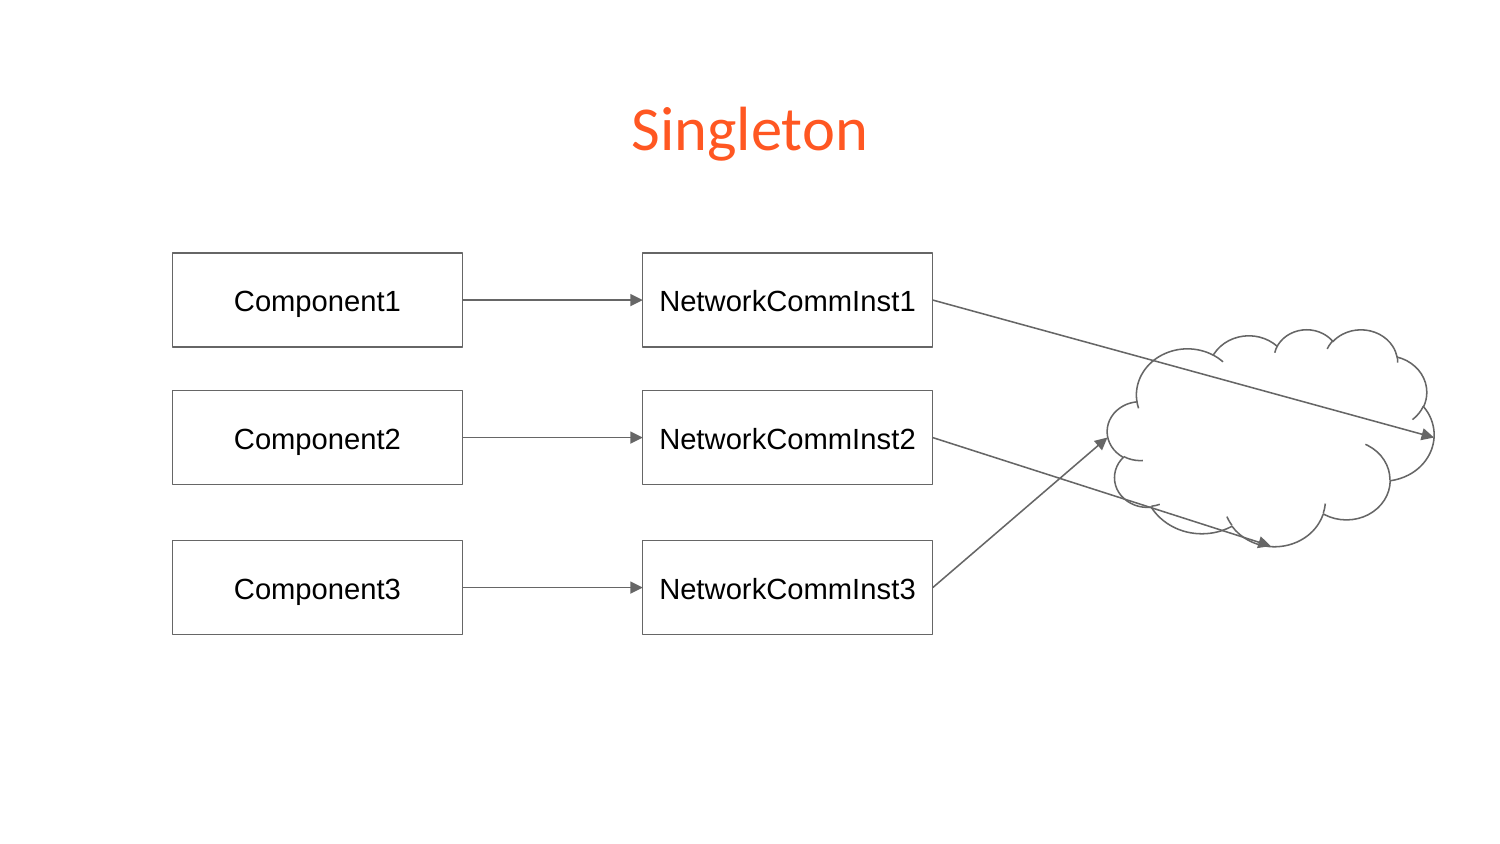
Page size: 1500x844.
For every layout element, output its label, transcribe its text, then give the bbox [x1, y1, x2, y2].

text_box NetworkCommInst1 [642, 253, 933, 348]
text_box [1107, 329, 1435, 547]
text_box NetworkCommInst2 [642, 390, 933, 485]
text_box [932, 299, 1272, 342]
text_box Component3 [172, 540, 463, 635]
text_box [932, 545, 1272, 588]
title Singleton [51, 72, 1449, 167]
text_box Component1 [172, 253, 463, 348]
text_box NetworkCommInst3 [642, 540, 933, 635]
text_box Component2 [172, 390, 463, 485]
